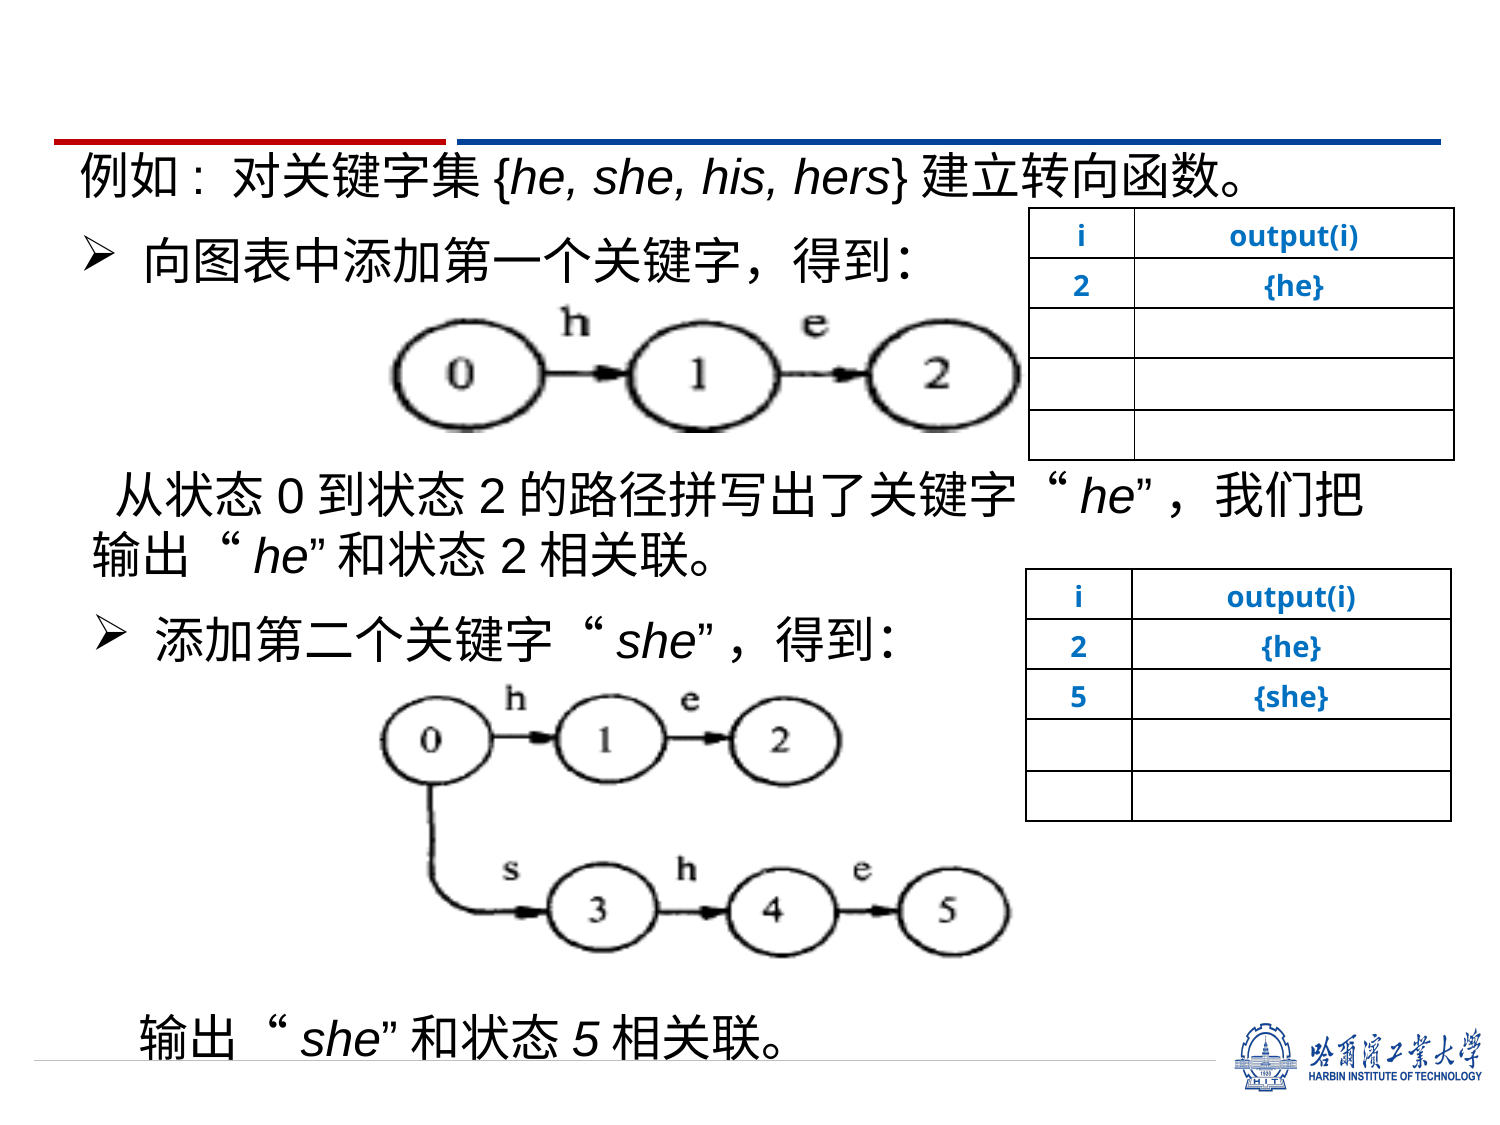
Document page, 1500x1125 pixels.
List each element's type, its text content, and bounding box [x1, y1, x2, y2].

table_header i [1030, 209, 1134, 257]
table_cell [1027, 772, 1131, 820]
text_box 从状态0到状态2的路径拼写出了关键字“he”，我们把输出“he”和状态2相关联。 添加第二个关键字“she”，得到： [76, 455, 1400, 676]
table_cell [1030, 411, 1134, 459]
table_header output(i) [1135, 209, 1453, 257]
table_cell 5 [1027, 670, 1131, 718]
table_cell [1135, 359, 1453, 409]
table_cell {he} [1133, 620, 1450, 668]
table_cell {she} [1133, 670, 1450, 718]
picture [1204, 1023, 1482, 1094]
table_cell [1027, 720, 1131, 770]
table_cell {he} [1135, 259, 1453, 307]
table_cell [1034, 309, 1134, 357]
text_box 输出“she”和状态5相关联。 [123, 999, 845, 1075]
table_cell 2 [1030, 259, 1134, 307]
table_cell 2 [1027, 620, 1131, 668]
table_header i [1027, 570, 1131, 618]
table_cell [1135, 411, 1453, 459]
table_cell [1133, 720, 1450, 770]
table_cell [1034, 359, 1134, 409]
table_header output(i) [1133, 570, 1450, 618]
table_cell [1135, 309, 1453, 357]
picture [372, 680, 1022, 961]
text_box 例如: 对关键字集{he, she, his, hers}建立转向函数。 向图表中添加第一个关键字，得到： [64, 137, 1412, 297]
table_cell [1133, 772, 1450, 820]
picture [383, 302, 1034, 433]
